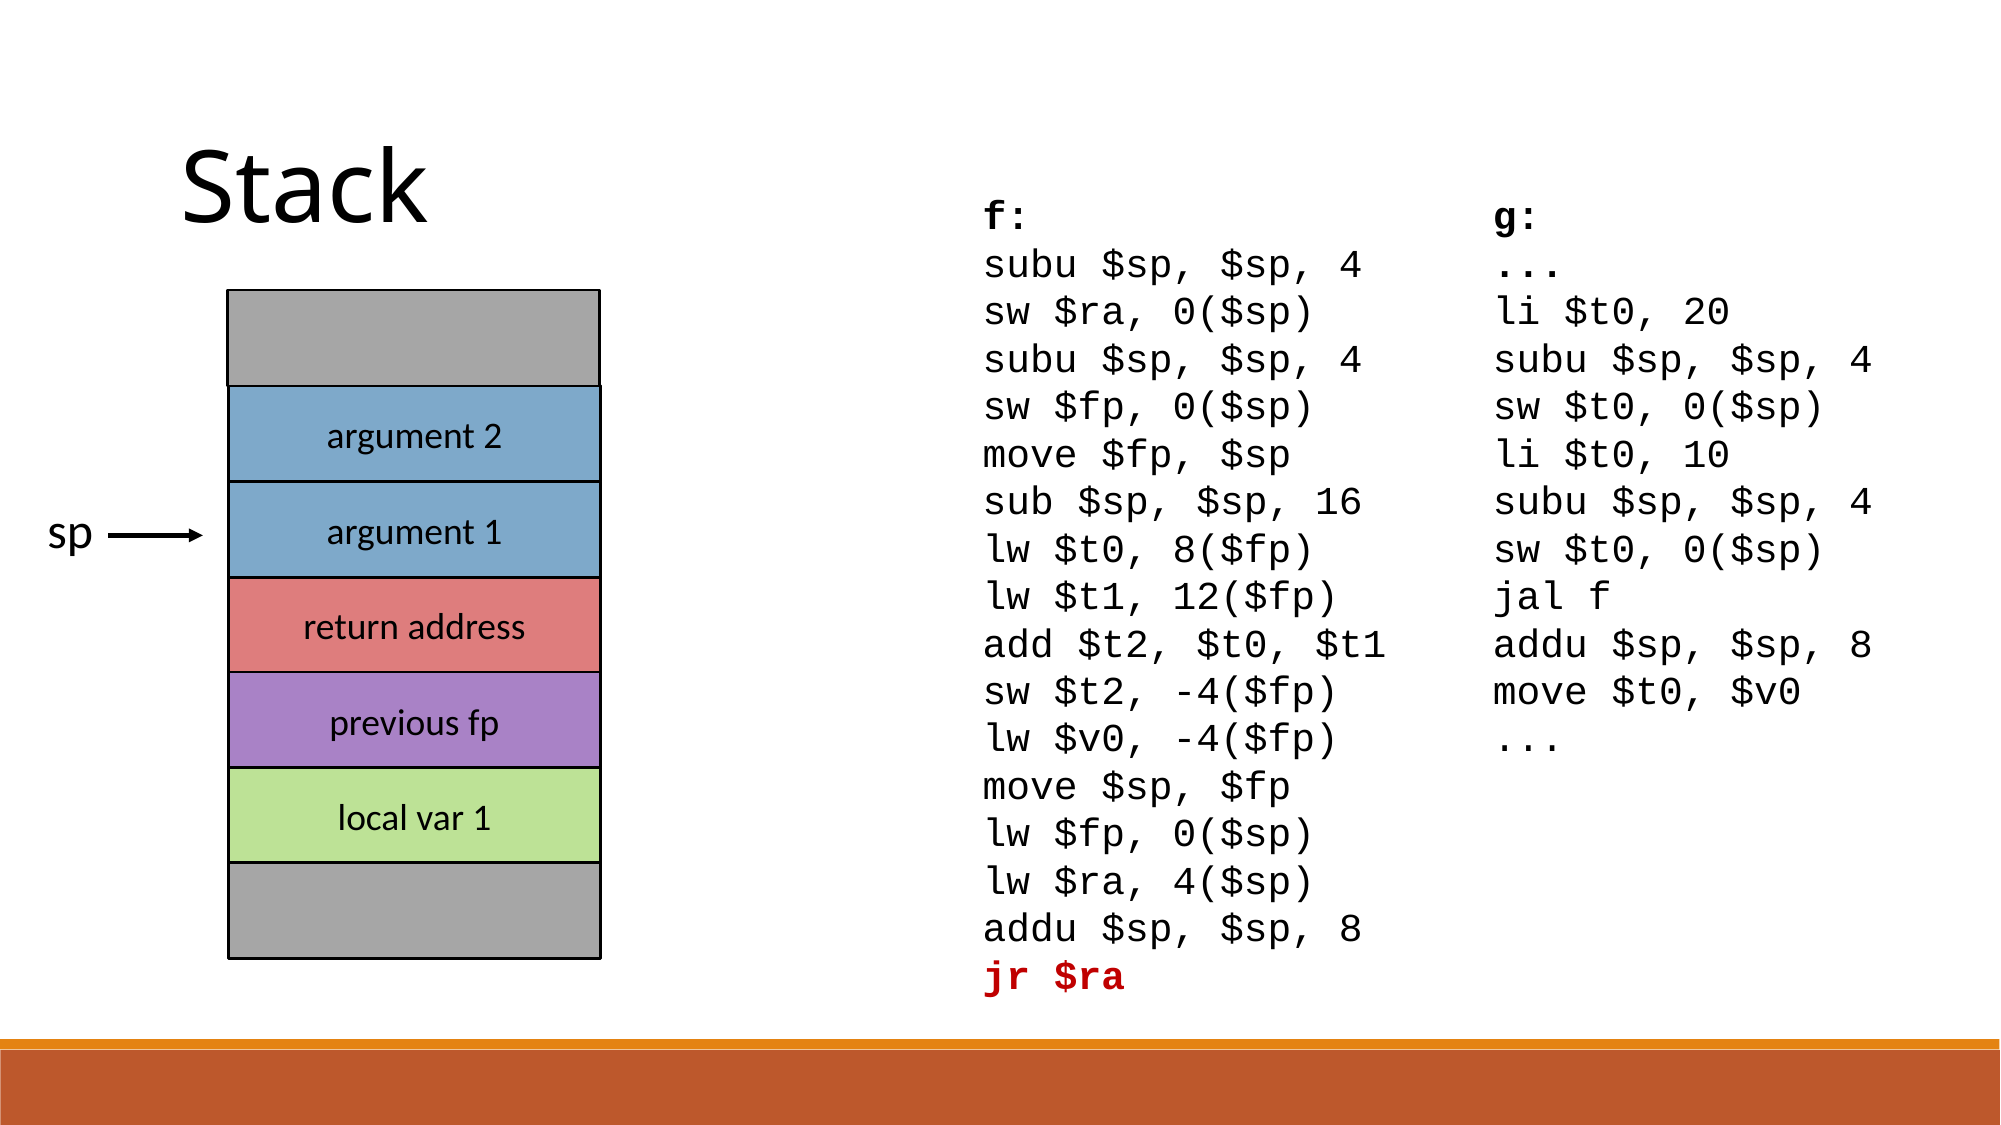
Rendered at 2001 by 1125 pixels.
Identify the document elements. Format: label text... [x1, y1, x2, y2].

text_box sp [32, 491, 119, 567]
text_box g: ... li $t0, 20 subu $sp, $sp, 4 sw $t0, 0($sp) li $t0, 10 subu $sp, $sp, 4 sw $t0, 0($sp) jal f addu $sp, $sp, 8 move $t0, $v0 ... [1478, 182, 1966, 768]
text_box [227, 289, 602, 959]
text_box Stack [165, 114, 1829, 250]
text_box f: subu $sp, $sp, 4 sw $ra, 0($sp) subu $sp, $sp, 4 sw $fp, 0($sp) move $fp, $sp sub $sp, $sp, 16 lw $t0, 8($fp) lw $t1, 12($fp) add $t2, $t0, $t1 sw $t2, -4($fp) lw $v0, -4($fp) move $sp, $fp lw $fp, 0($sp) lw $ra, 4($sp) addu $sp, $sp, 8 jr $ra [967, 182, 1456, 1005]
